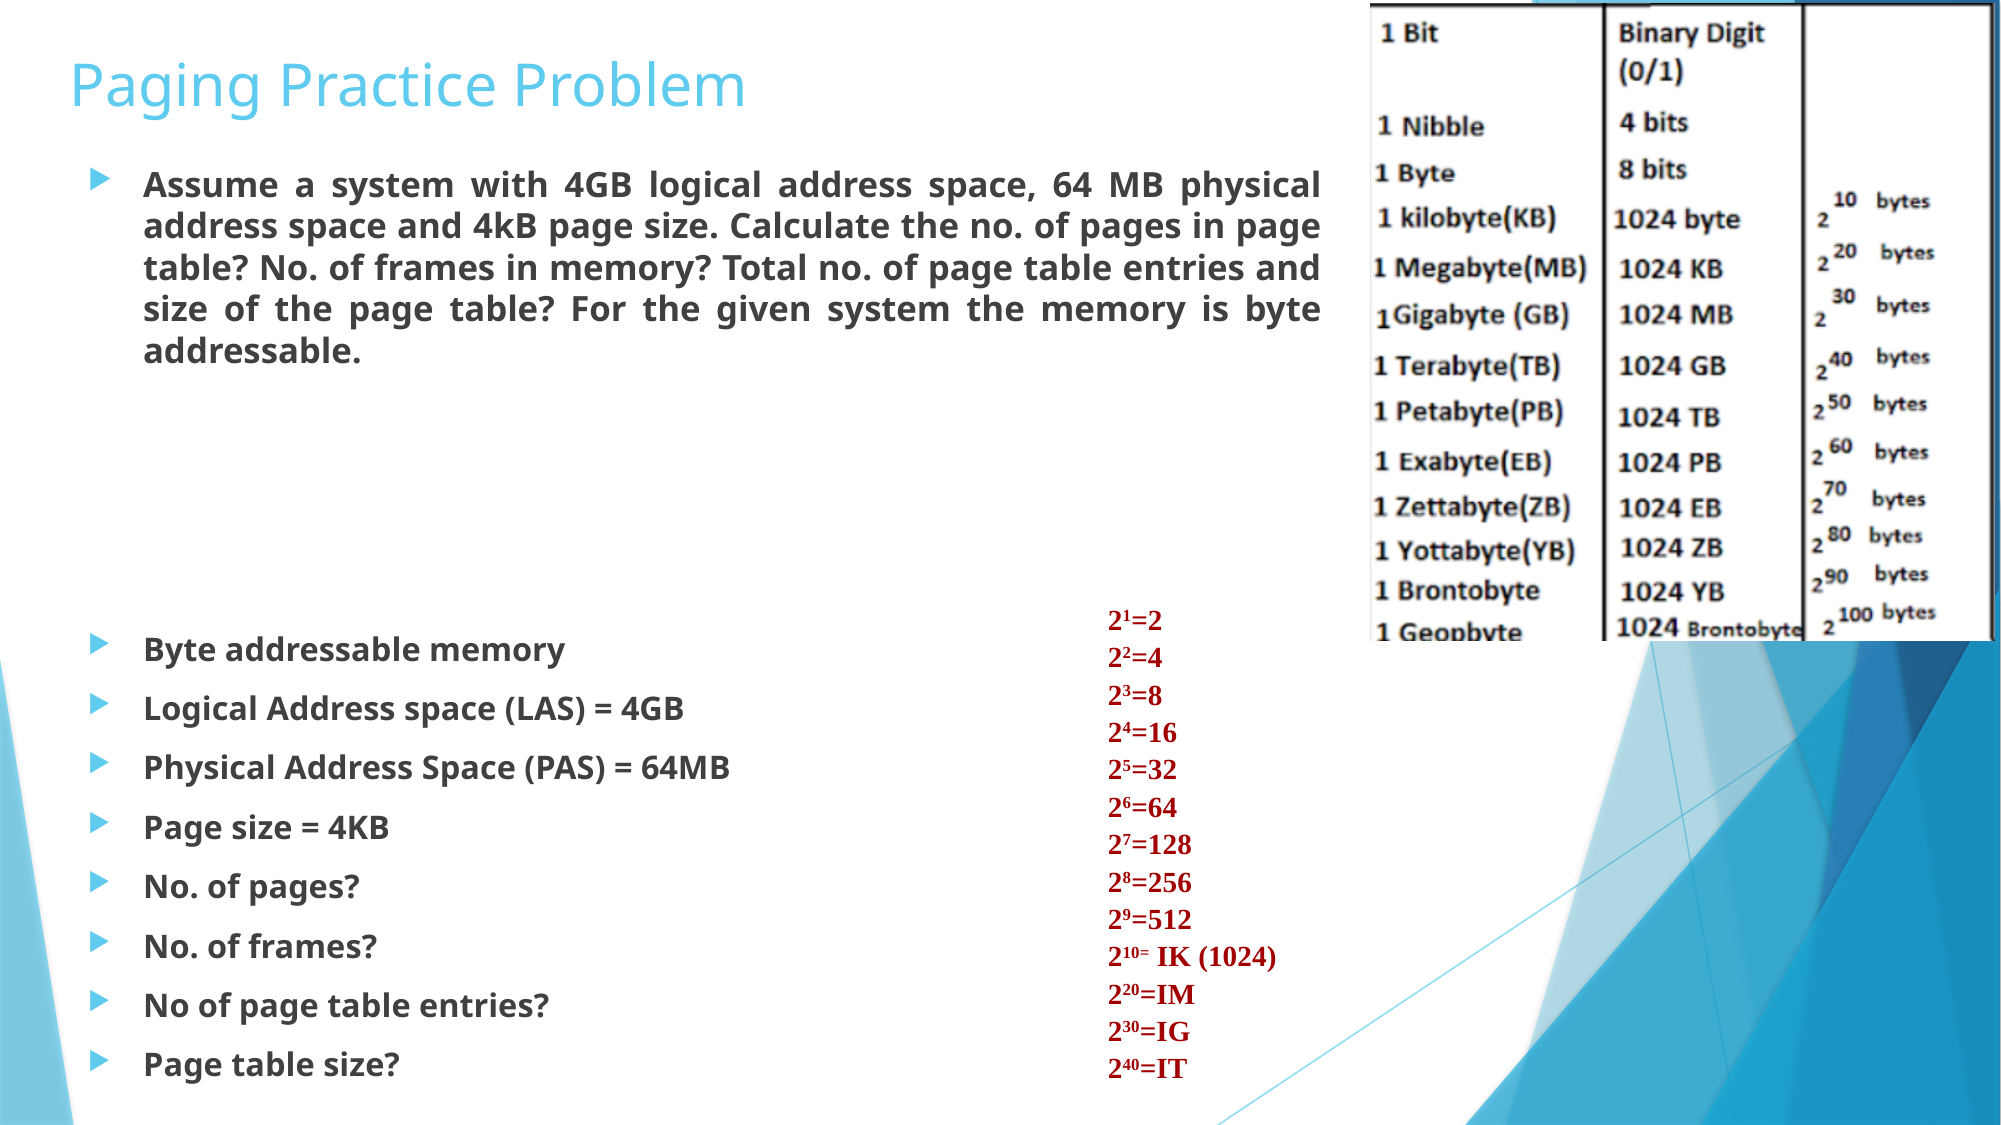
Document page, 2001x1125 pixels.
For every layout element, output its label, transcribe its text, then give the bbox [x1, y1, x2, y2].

list Assume a system with 4GB logical address space, 64 MB physical address space and 4kB page size. Calculate the no. of pages in page table? No. of frames in memory? Total no. of page table entries and size of the page table? For the given system the memory is byte addressable. Byte addressable memory Logical Address space (LAS) = 4GB Physical Address Space (PAS) = 64MB Page size = 4KB No. of pages? No. of frames? No of page table entries? Page table size? [72, 154, 1338, 1096]
title Paging Practice Problem [54, 39, 1365, 127]
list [1369, 3, 1996, 642]
text_box 21=2 22=4 23=8 24=16 25=32 26=64 27=128 28=256 29=512 210= IK (1024) 220=IM 230=IG 240=IT [1055, 591, 1368, 1093]
